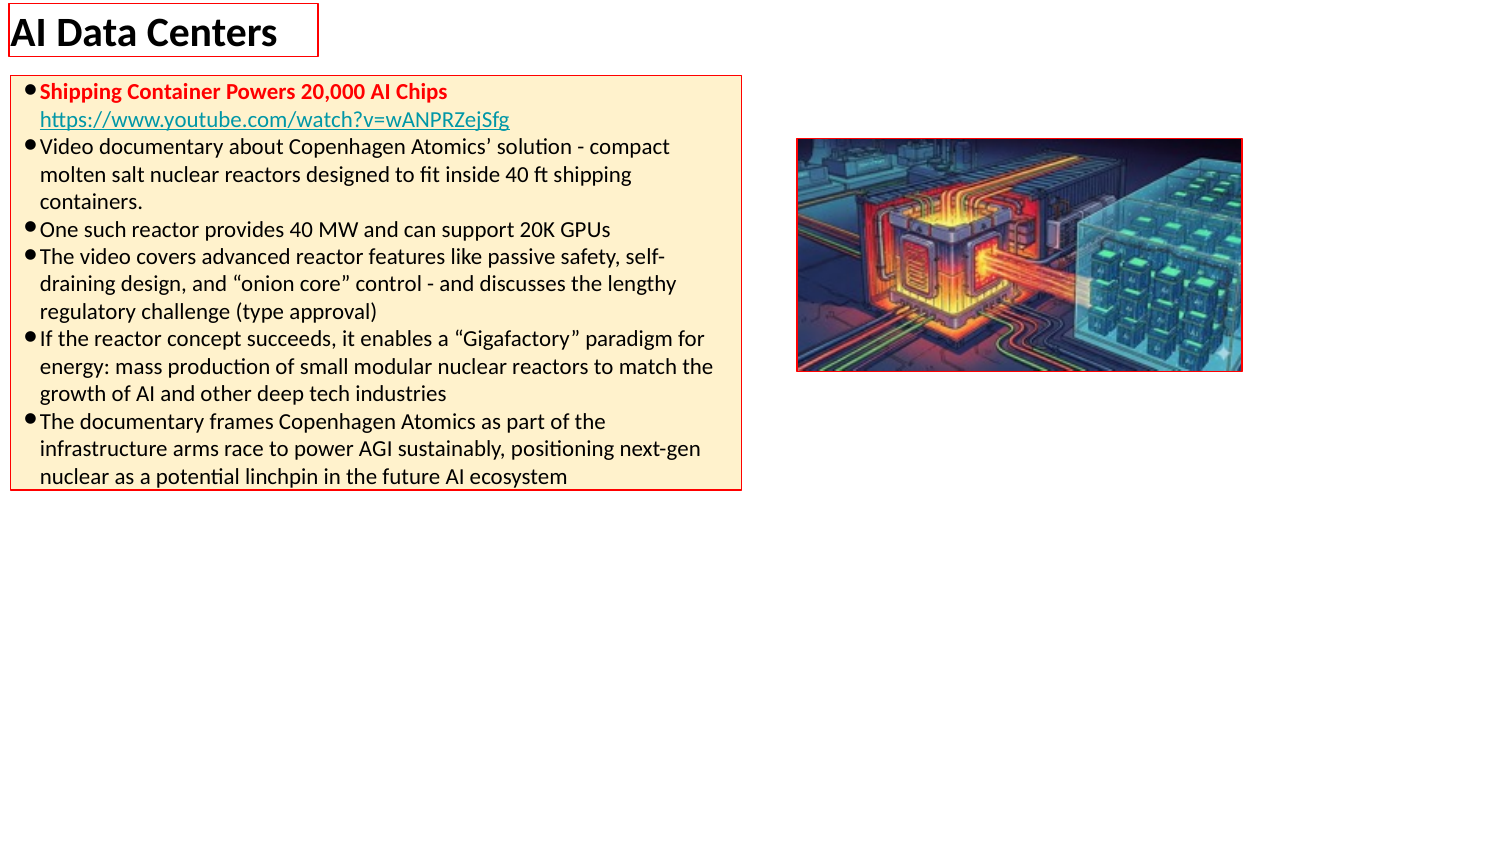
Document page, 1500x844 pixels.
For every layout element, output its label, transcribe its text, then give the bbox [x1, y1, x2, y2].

picture [797, 138, 1242, 371]
text_box Shipping Container Powers 20,000 AI Chips https://www.youtube.com/watch?v=wANPRZejSfg Video documentary about Copenhagen Atomics’ solution - compact molten salt nuclear reactors designed to fit inside 40 ft shipping containers. One such reactor provides 40 MW and can support 20K GPUs The video covers advanced reactor features like passive safety, self-draining design, and “onion core” control - and discusses the lengthy regulatory challenge (type approval) If the reactor concept succeeds, it enables a “Gigafactory” paradigm for energy: mass production of small modular nuclear reactors to match the growth of AI and other deep tech industries The documentary frames Copenhagen Atomics as part of the infrastructure arms race to power AGI sustainably, positioning next-gen nuclear as a potential linchpin in the future AI ecosystem [10, 75, 742, 491]
text_box AI Data Centers [9, 3, 319, 57]
